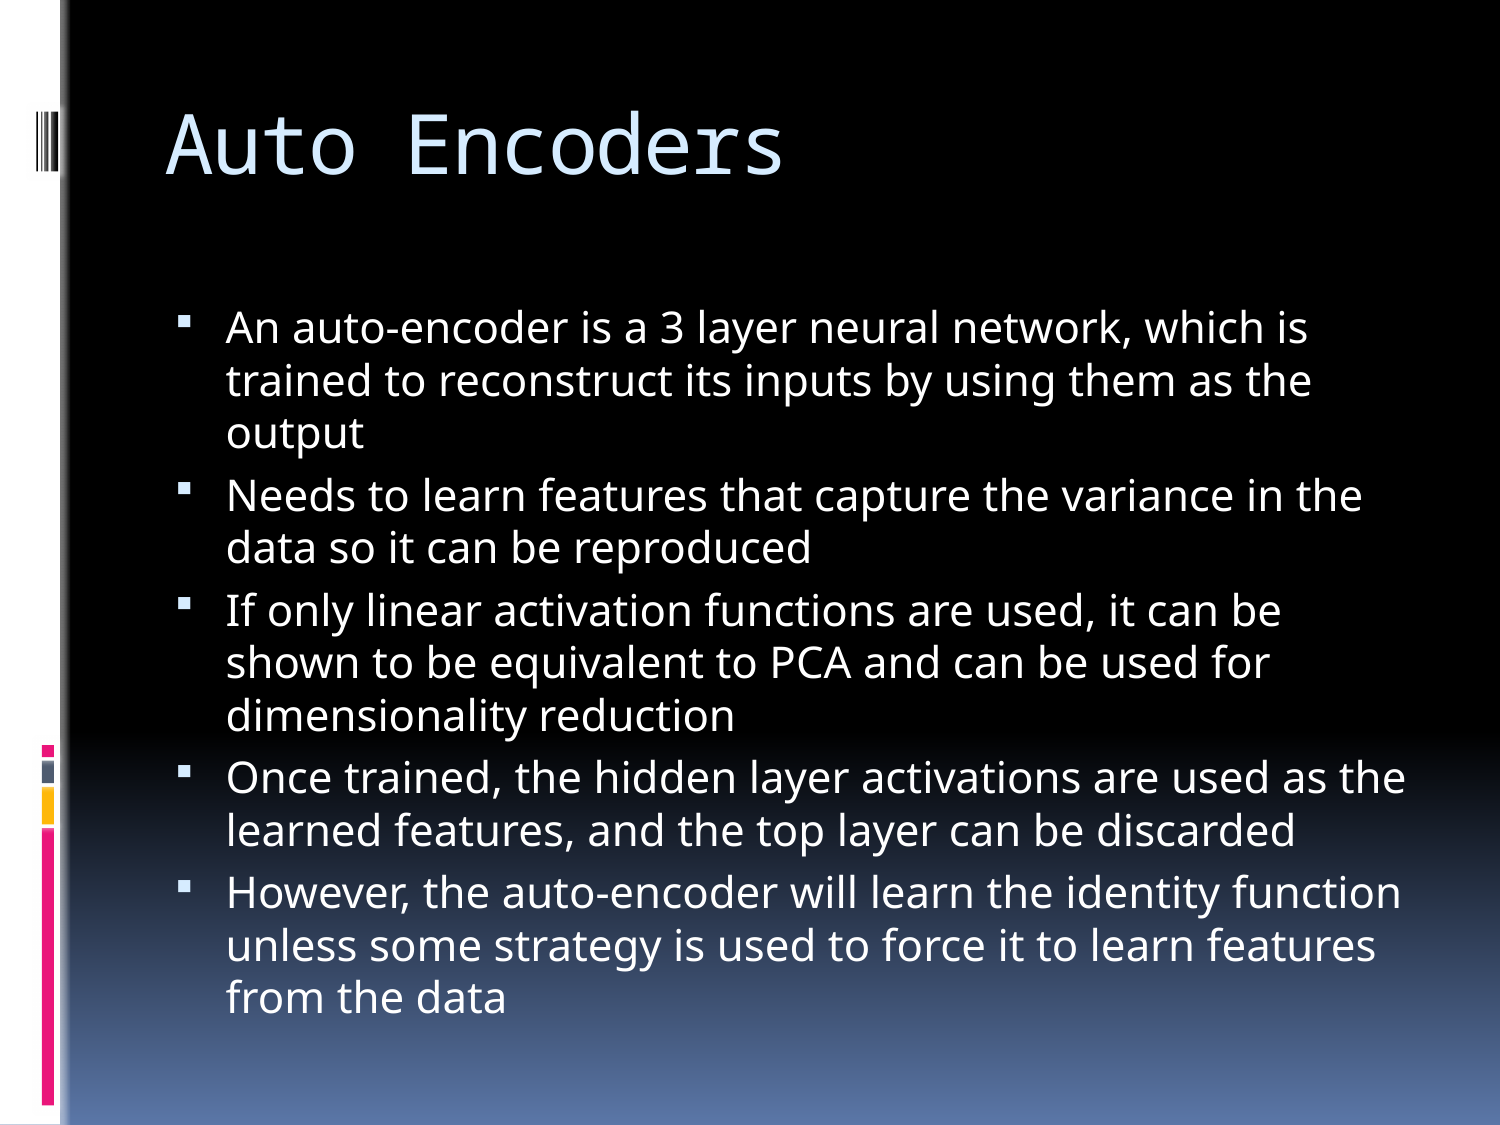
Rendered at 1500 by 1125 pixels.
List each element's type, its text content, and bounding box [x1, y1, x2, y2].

title Auto Encoders [150, 83, 1425, 234]
list An auto-encoder is a 3 layer neural network, which is trained to reconstruct its inputs by using them as the output Needs to learn features that capture the variance in the data so it can be reproduced If only linear activation functions are used, it can be shown to be equivalent to PCA and can be used for dimensionality reduction Once trained, the hidden layer activations are used as the learned features, and the top layer can be discarded However, the auto-encoder will learn the identity function unless some strategy is used to force it to learn features from the data [150, 292, 1425, 1043]
